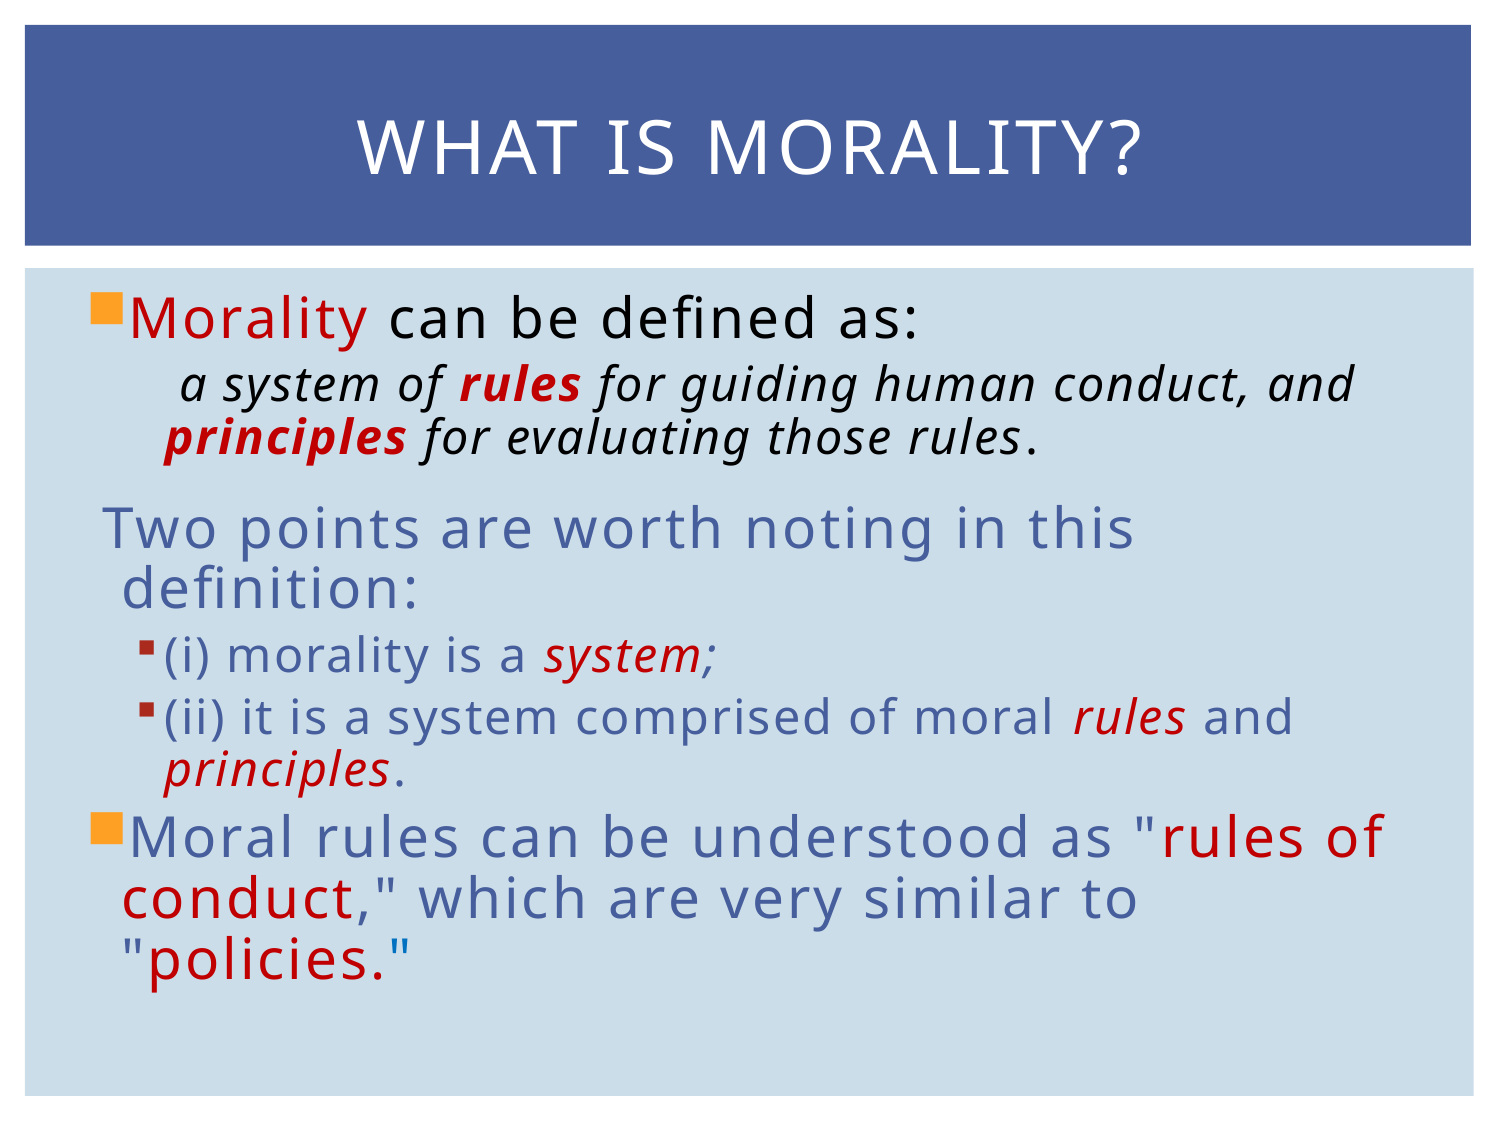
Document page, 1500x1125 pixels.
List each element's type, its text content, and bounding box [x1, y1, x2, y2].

title What is Morality? [62, 58, 1438, 232]
list Morality can be defined as: a system of rules for guiding human conduct, and principles for evaluating those rules. Two points are worth noting in this definition: (i) morality is a system; (ii) it is a system comprised of moral rules and principles. Moral rules can be understood as "rules of conduct," which are very similar to "policies." [62, 281, 1442, 1005]
